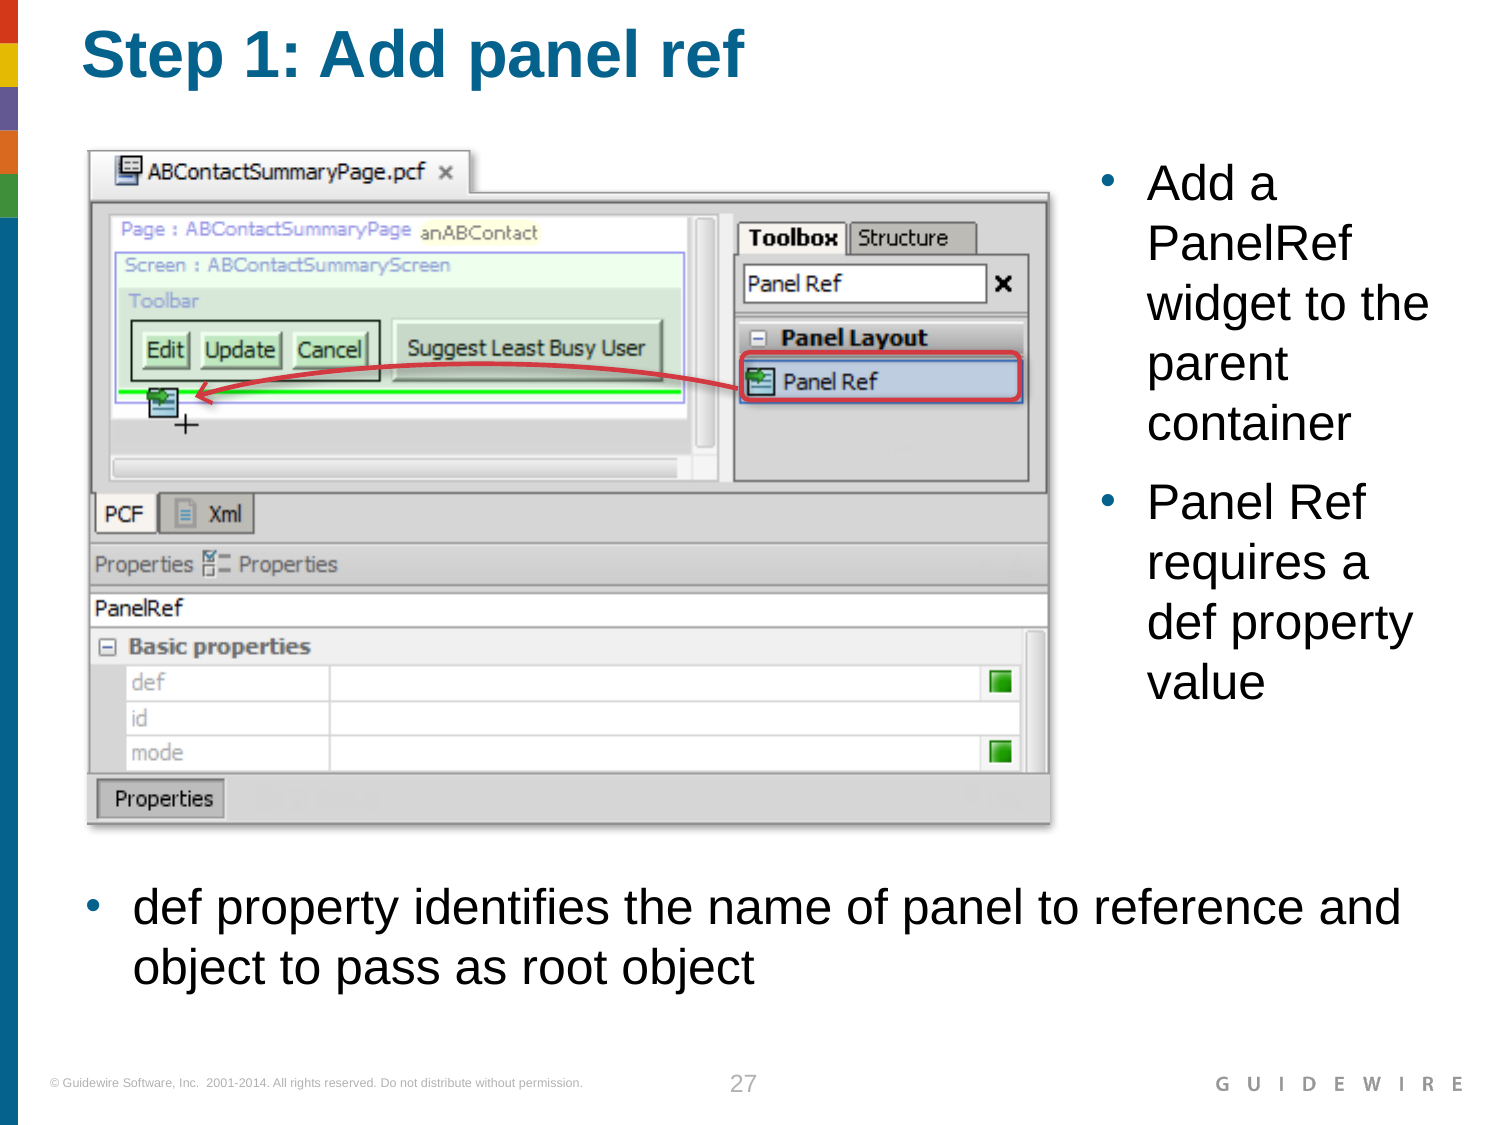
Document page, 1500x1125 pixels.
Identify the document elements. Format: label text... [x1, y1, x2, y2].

title Step 1: Add panel ref [81, 19, 1446, 142]
list Add a PanelRef widget to the parent container Panel Ref requires a def property value [1100, 149, 1448, 750]
list def property identifies the name of panel to reference and object to pass as root object [85, 875, 1451, 1050]
picture [1215, 1073, 1480, 1096]
picture [86, 149, 1051, 826]
